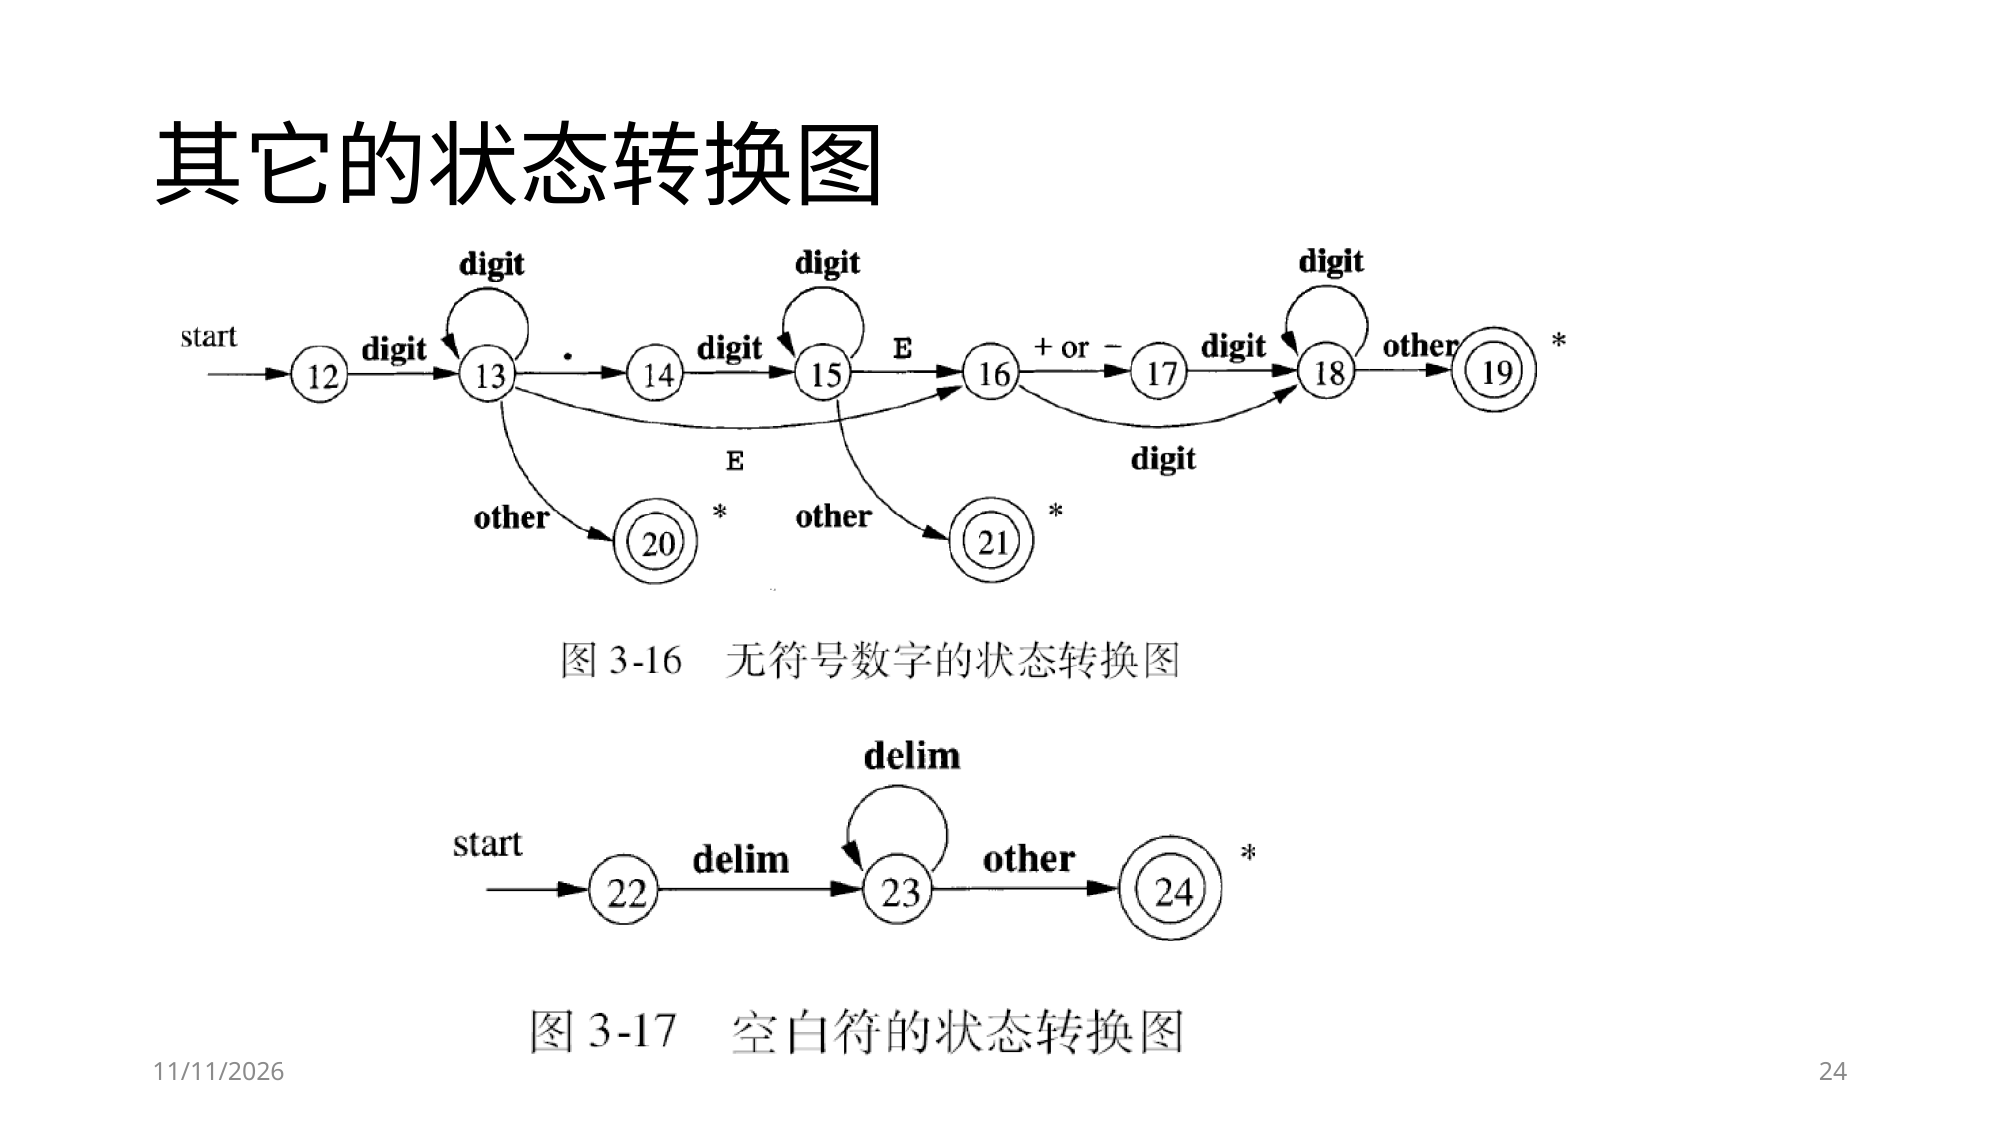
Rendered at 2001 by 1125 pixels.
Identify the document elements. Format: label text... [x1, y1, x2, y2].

picture [137, 225, 1567, 1061]
slide_number 24 [1412, 1042, 1863, 1103]
title 其它的状态转换图 [137, 59, 1863, 278]
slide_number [137, 1061, 588, 1103]
